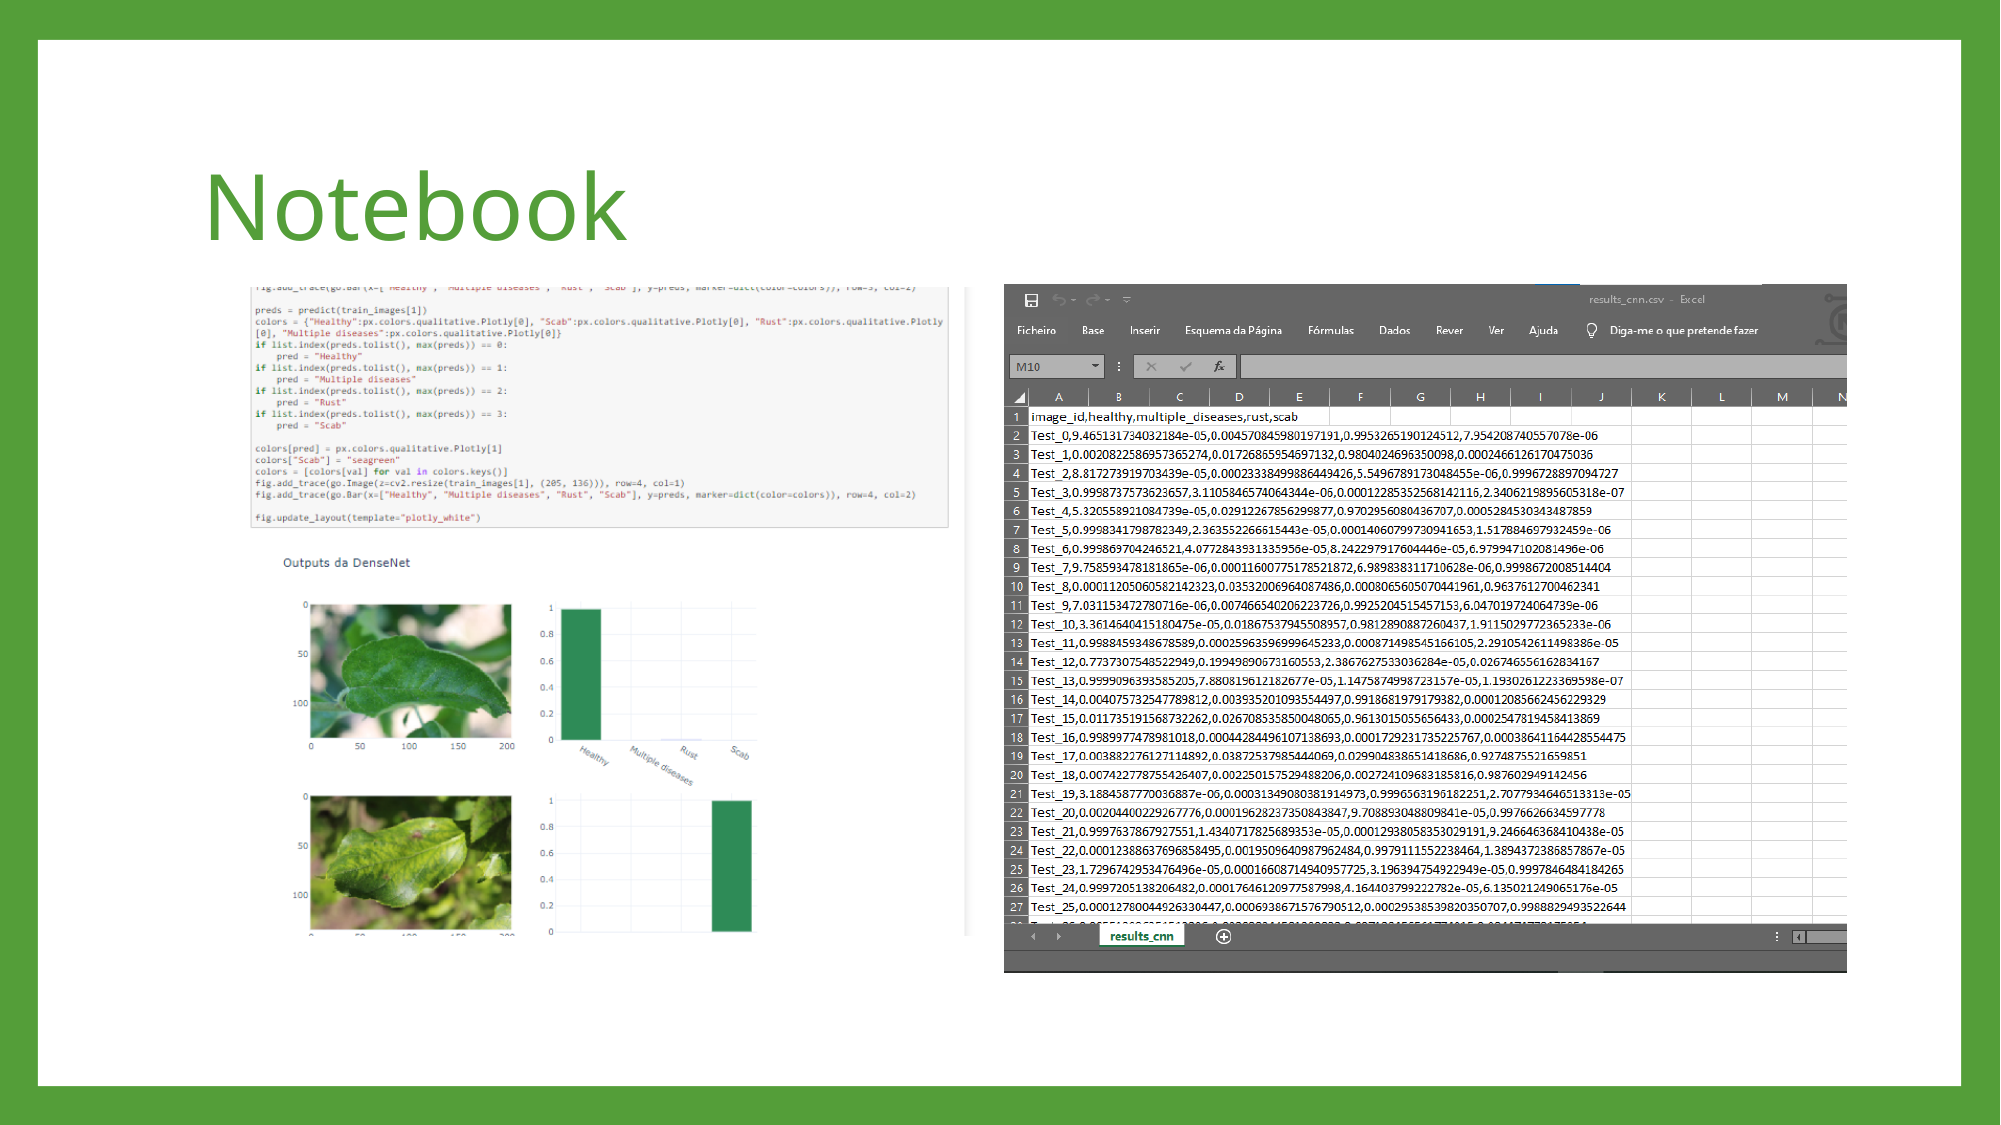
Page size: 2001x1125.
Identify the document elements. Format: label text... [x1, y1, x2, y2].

picture [187, 287, 996, 936]
title Notebook [187, 99, 1808, 288]
picture [1004, 284, 1847, 973]
